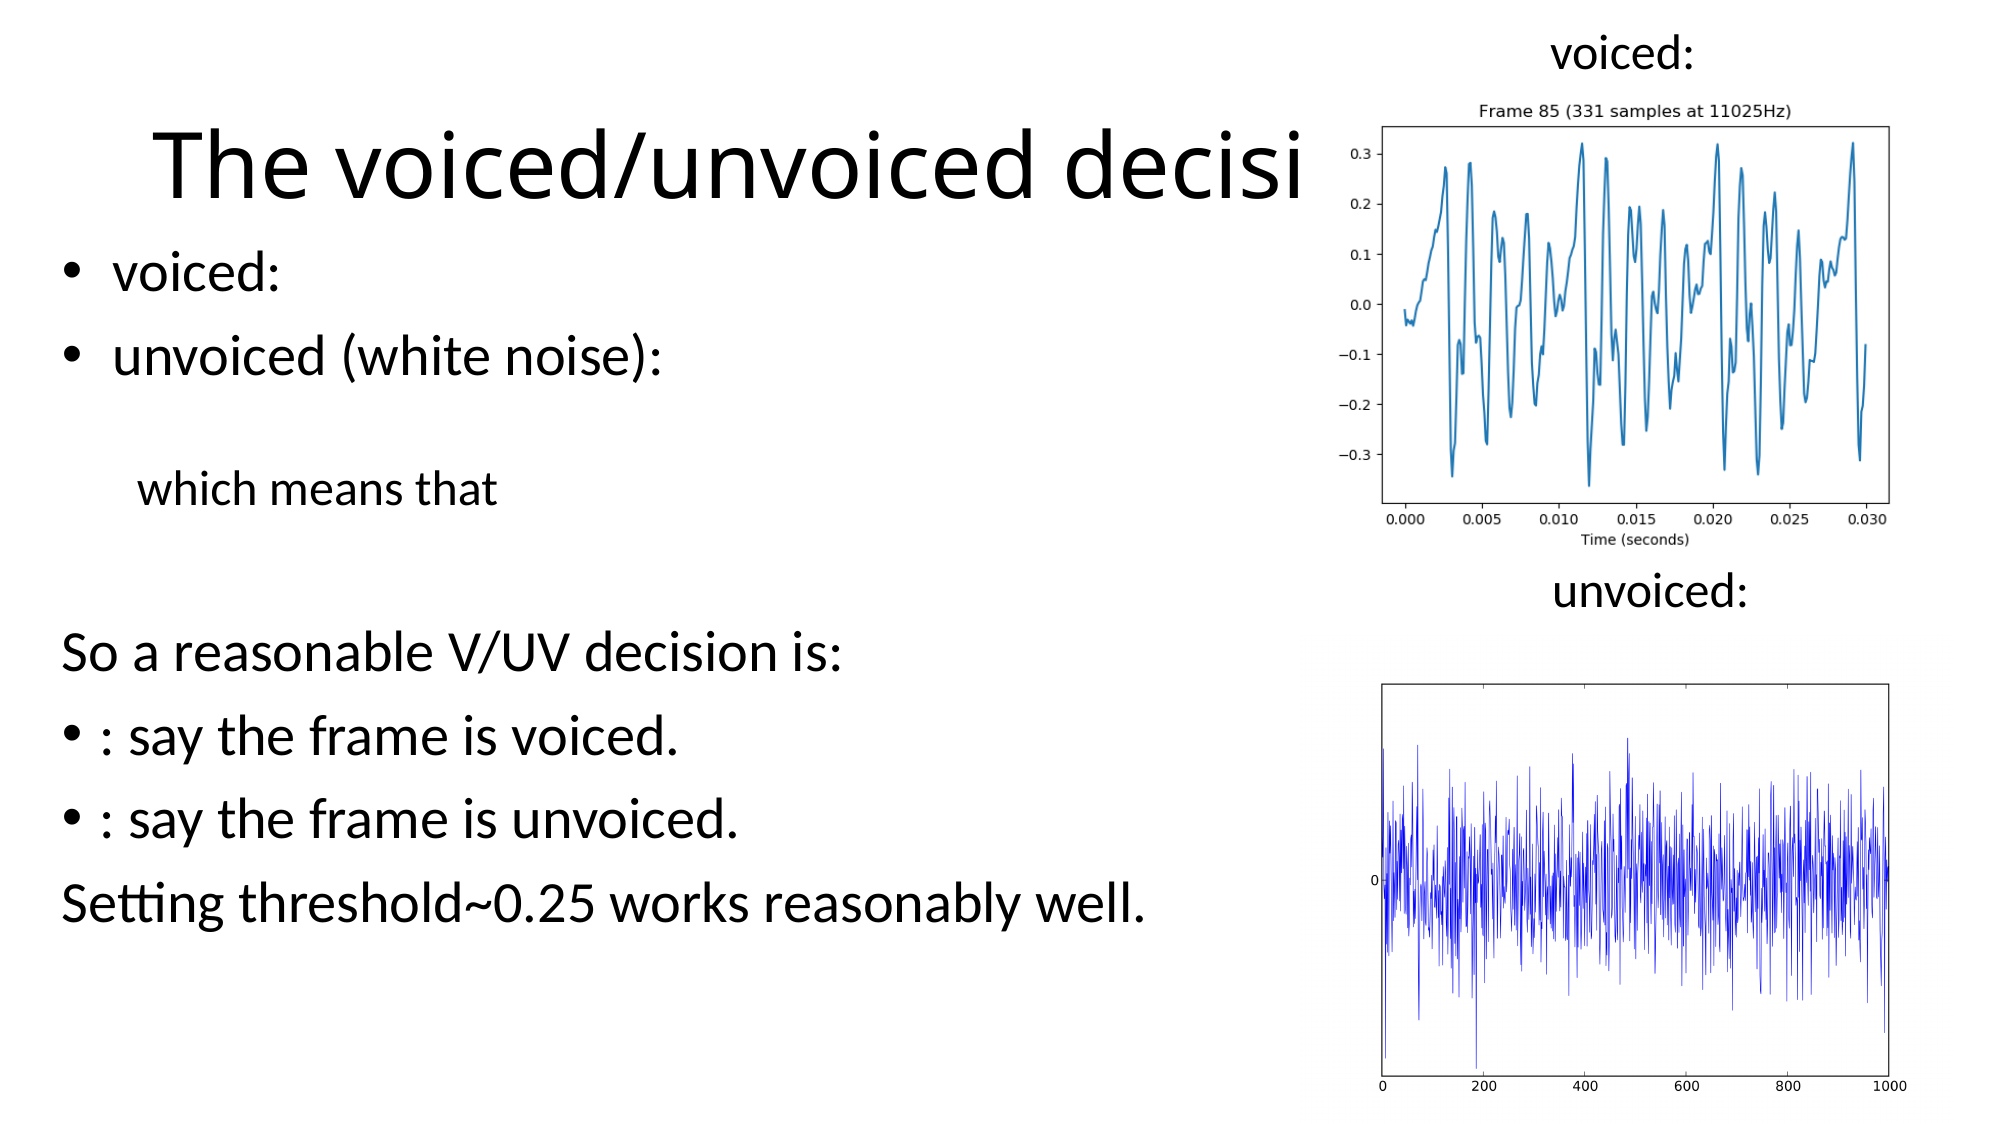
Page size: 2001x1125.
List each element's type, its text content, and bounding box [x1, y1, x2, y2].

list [1300, 635, 1954, 1125]
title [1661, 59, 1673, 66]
title The voiced/unvoiced decision [137, 59, 1558, 278]
picture [1300, 67, 1954, 557]
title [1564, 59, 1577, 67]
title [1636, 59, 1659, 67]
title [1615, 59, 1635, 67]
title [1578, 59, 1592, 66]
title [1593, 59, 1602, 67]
title The voiced/unvoiced decision [1678, 59, 1863, 67]
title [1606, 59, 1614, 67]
